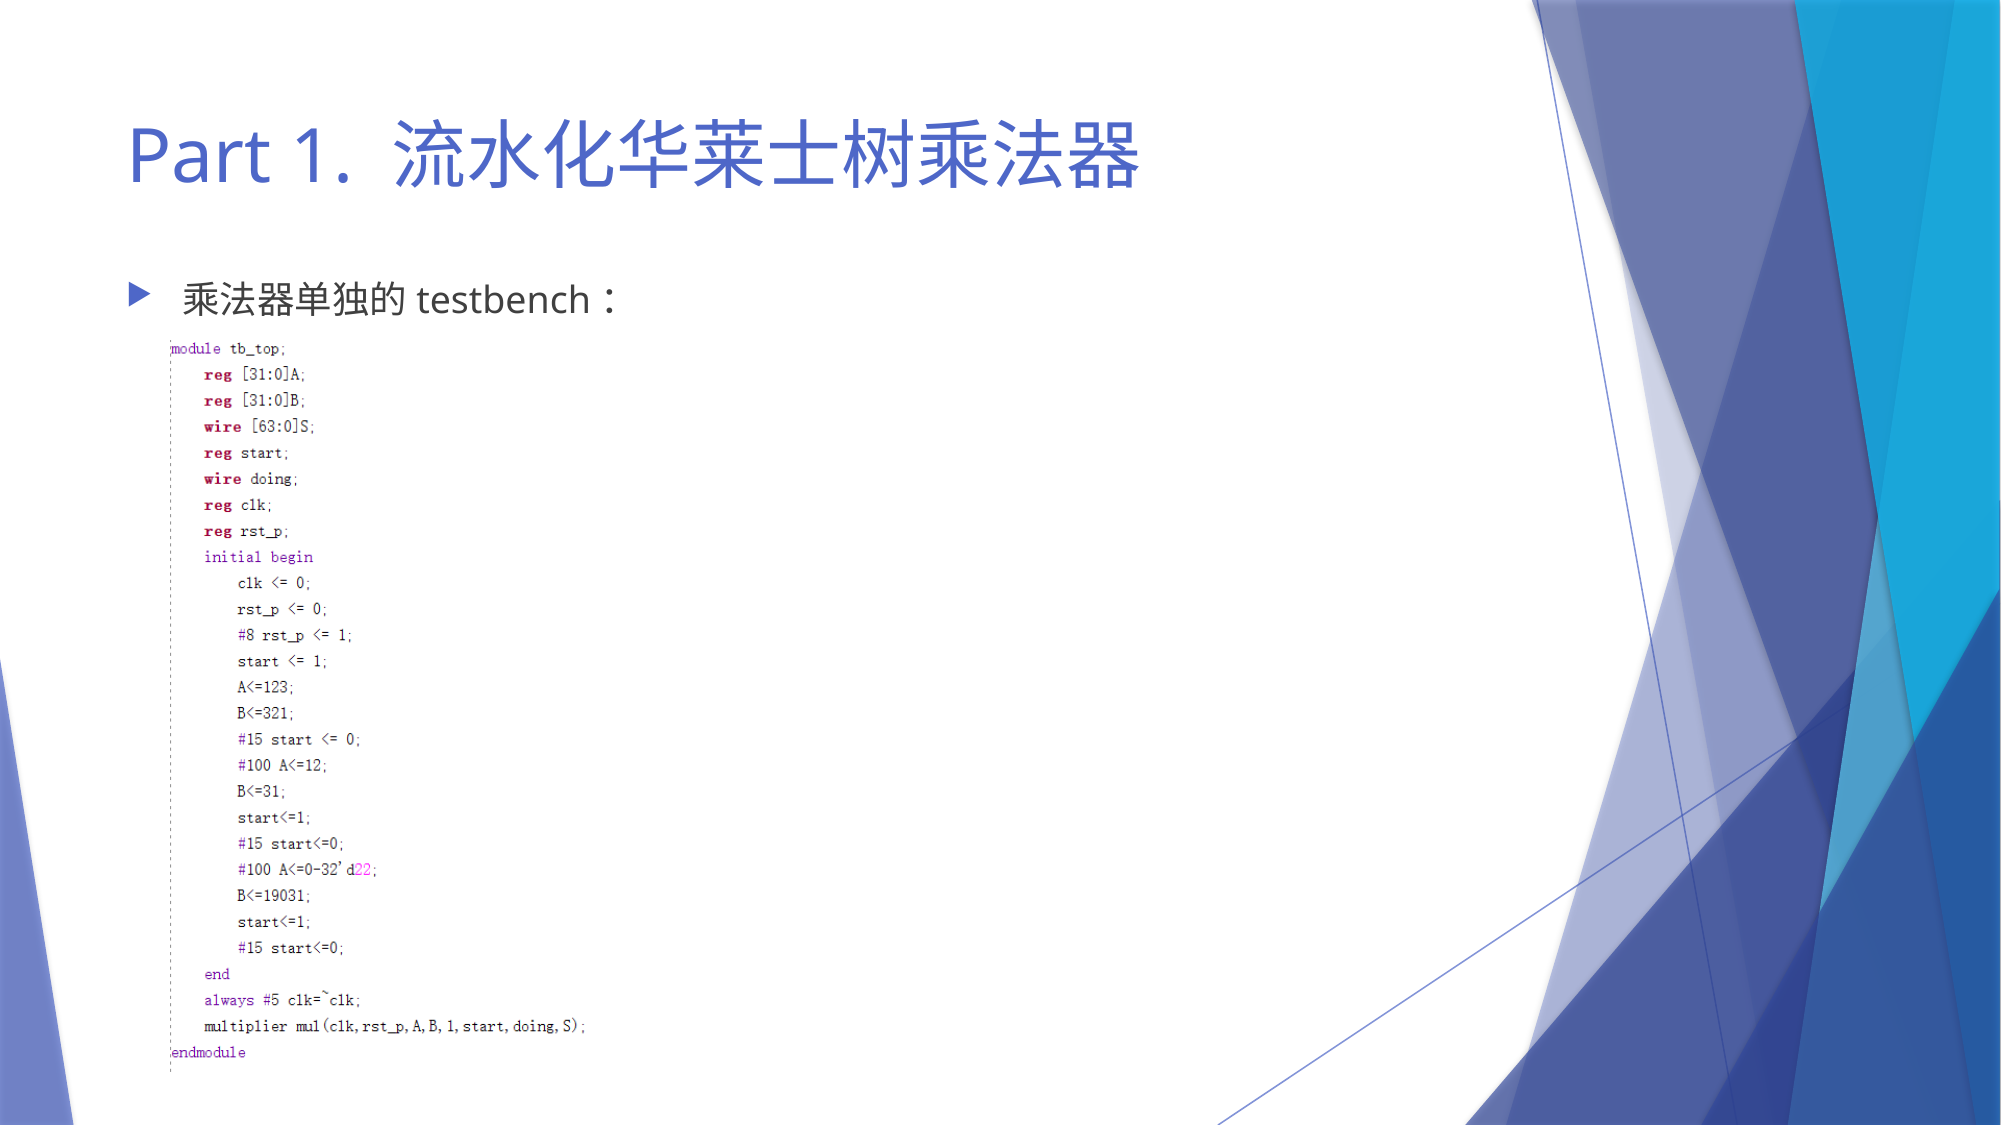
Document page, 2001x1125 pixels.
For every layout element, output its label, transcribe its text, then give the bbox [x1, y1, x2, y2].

list 乘法器单独的testbench： [111, 268, 1522, 905]
title Part 1. 流水化华莱士树乘法器 [111, 99, 1522, 268]
picture [168, 340, 896, 1074]
